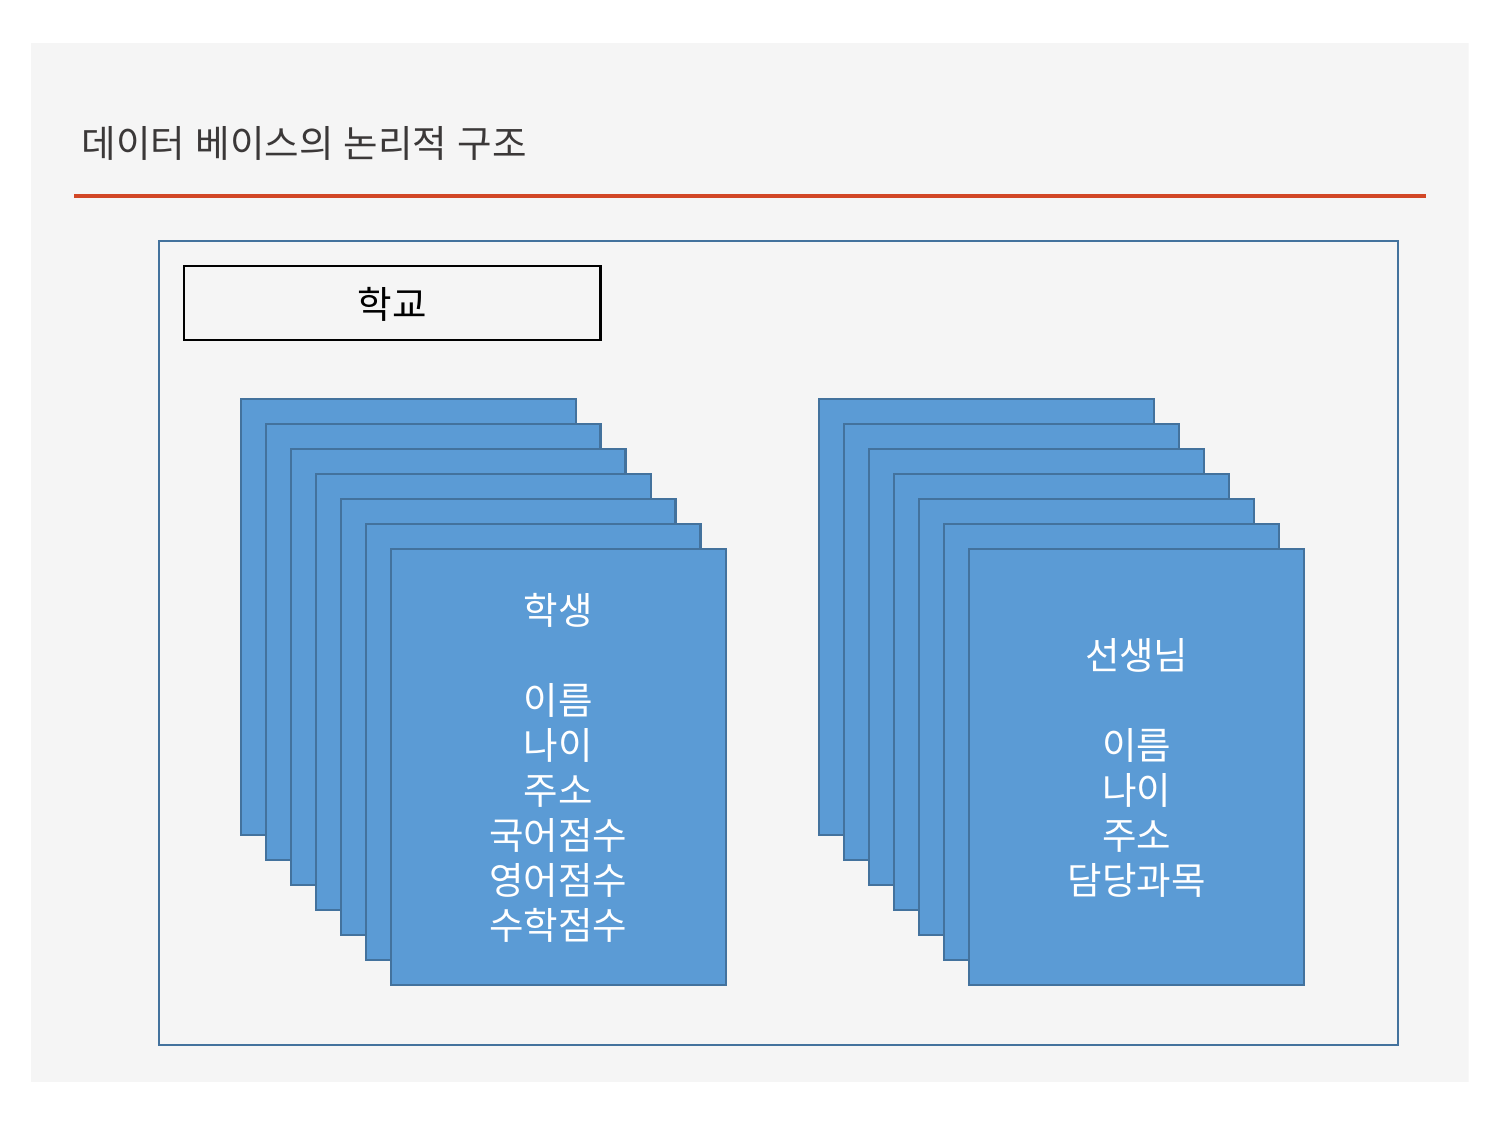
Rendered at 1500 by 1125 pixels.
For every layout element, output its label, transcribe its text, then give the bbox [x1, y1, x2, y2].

text_box [158, 240, 1399, 1046]
list 데이터 베이스의 논리적 구조 [66, 95, 820, 175]
text_box 학교 [183, 265, 602, 341]
